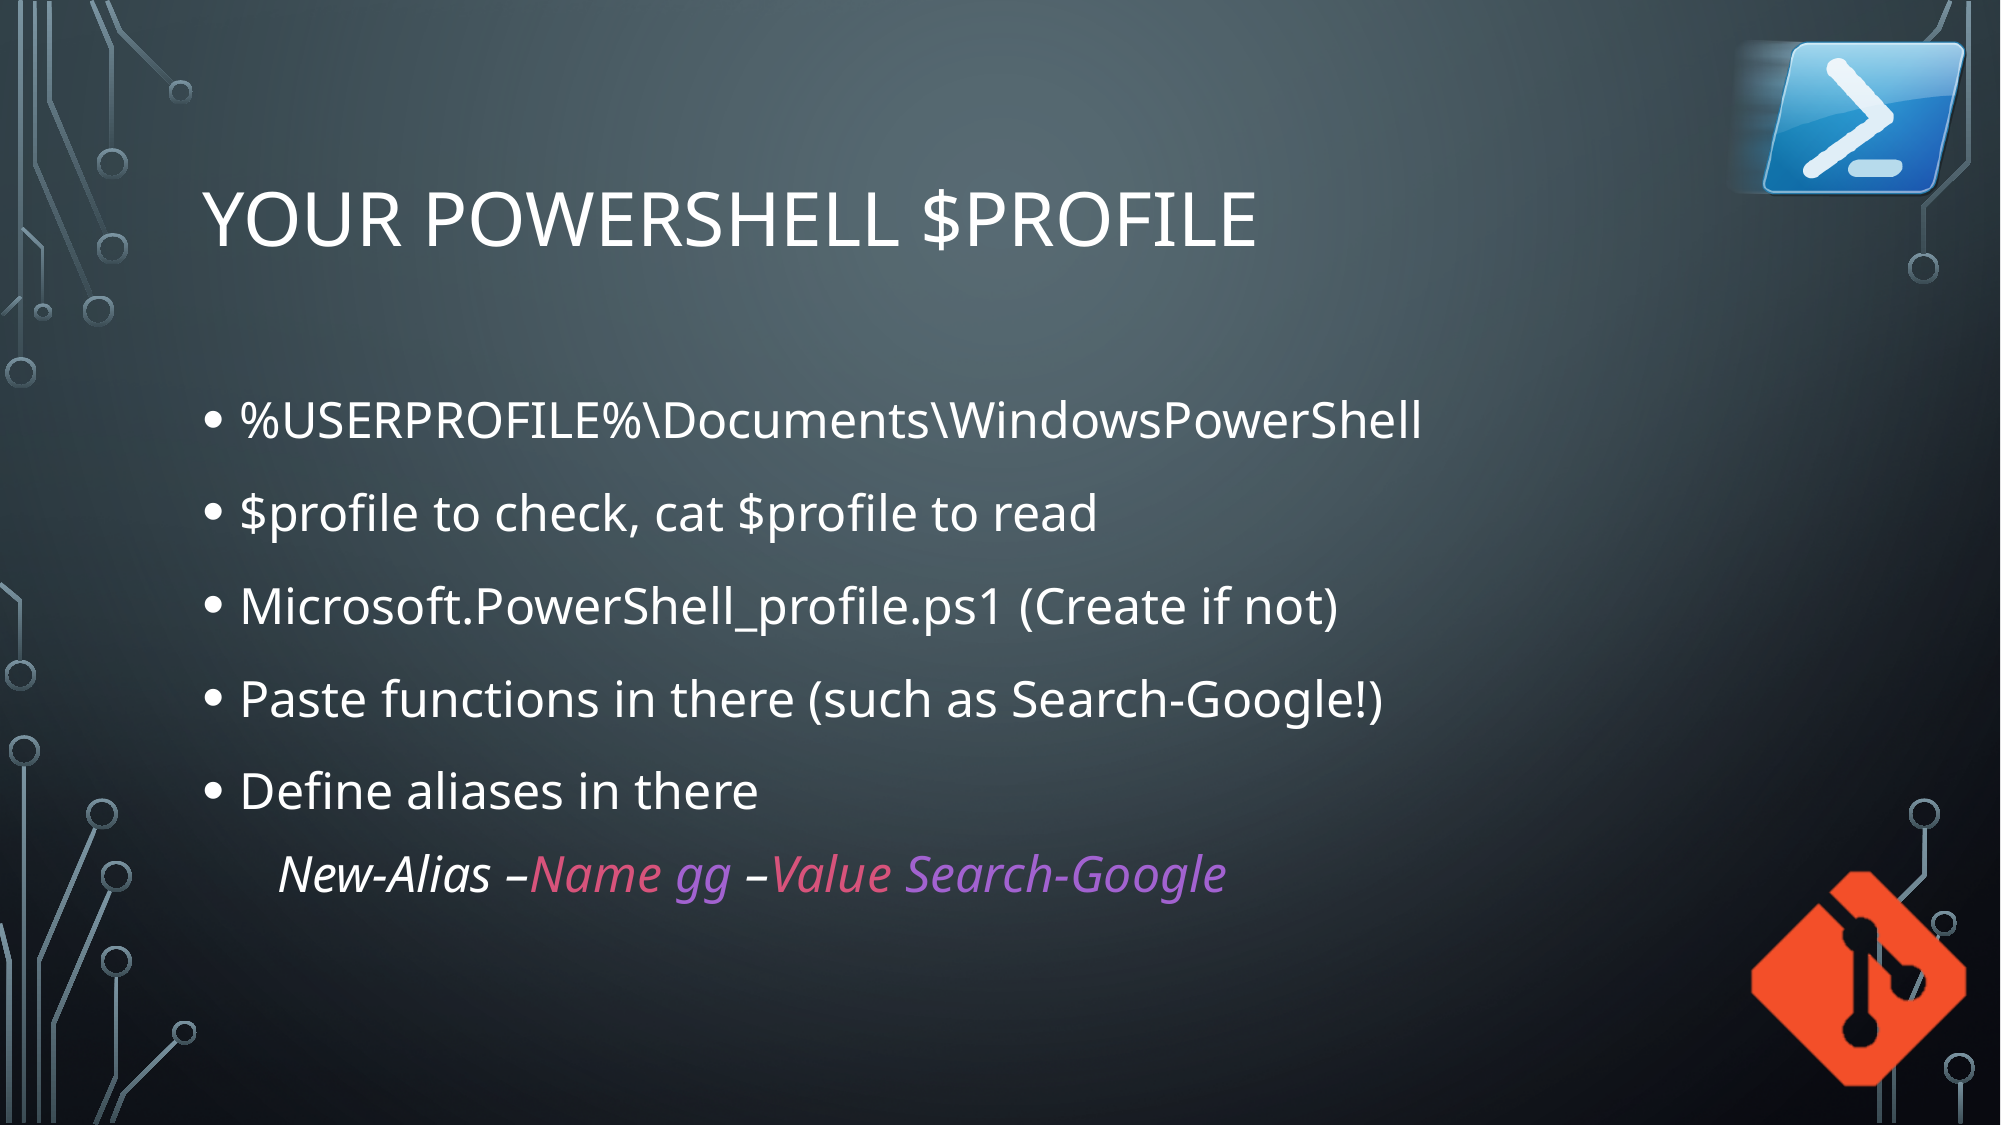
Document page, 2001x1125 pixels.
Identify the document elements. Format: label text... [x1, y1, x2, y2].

title Your PowerShell $Profile [187, 101, 1813, 344]
list %USERPROFILE%\Documents\WindowsPowerShell $profile to check, cat $profile to read Microsoft.PowerShell_profile.ps1 (Create if not) Paste functions in there (such as Search-Google!) Define aliases in there New-Alias –Name gg –Value Search-Google [187, 369, 1813, 950]
picture [1725, 845, 1993, 1113]
picture [1725, 5, 1996, 250]
